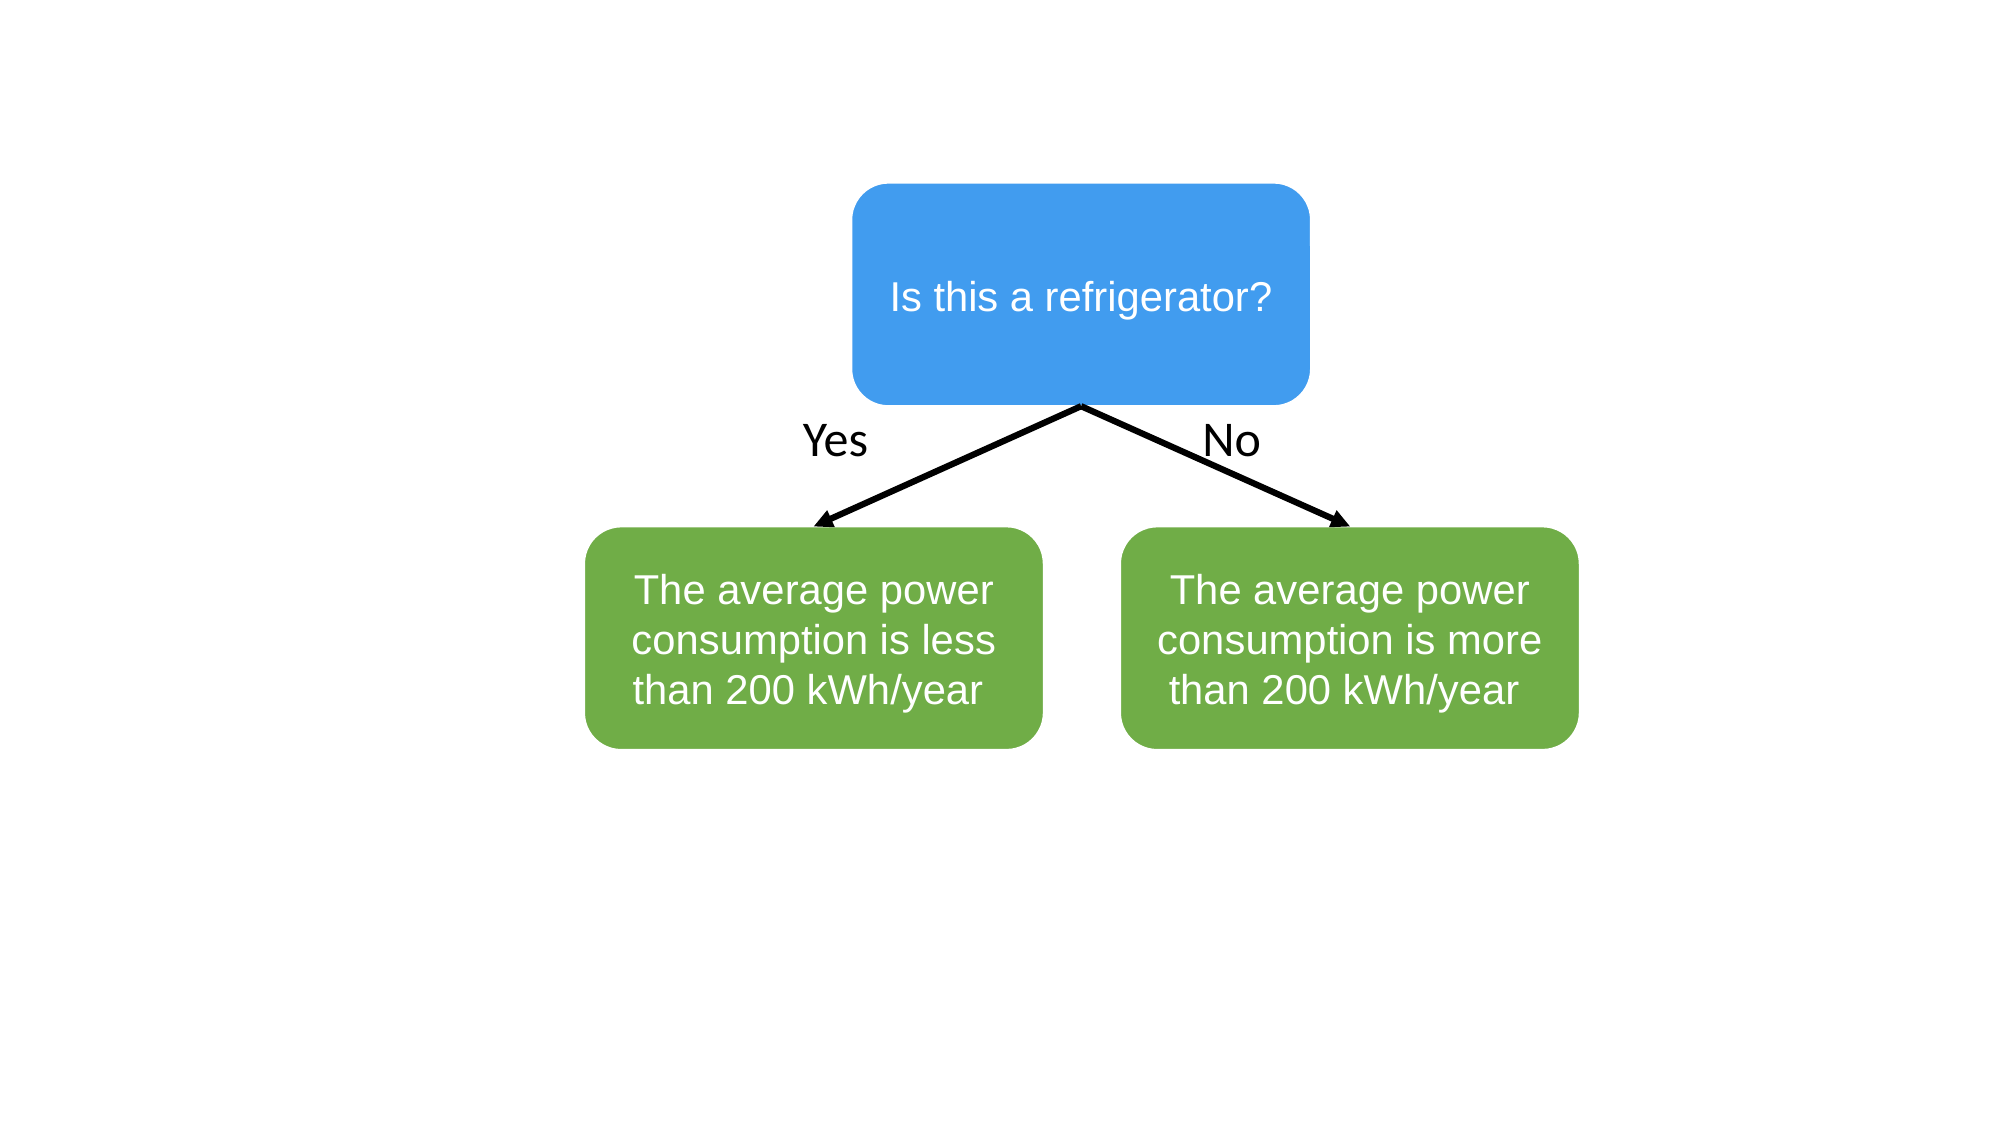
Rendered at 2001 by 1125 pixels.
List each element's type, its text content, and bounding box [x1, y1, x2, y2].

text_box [1081, 406, 1350, 527]
text_box Is this a refrigerator? [850, 181, 1313, 406]
text_box The average power consumption is more than 200 kWh/year [1118, 525, 1581, 752]
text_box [813, 406, 1081, 527]
text_box Yes [788, 398, 900, 474]
text_box The average power consumption is less than 200 kWh/year [582, 525, 1045, 752]
text_box No [1187, 398, 1292, 406]
